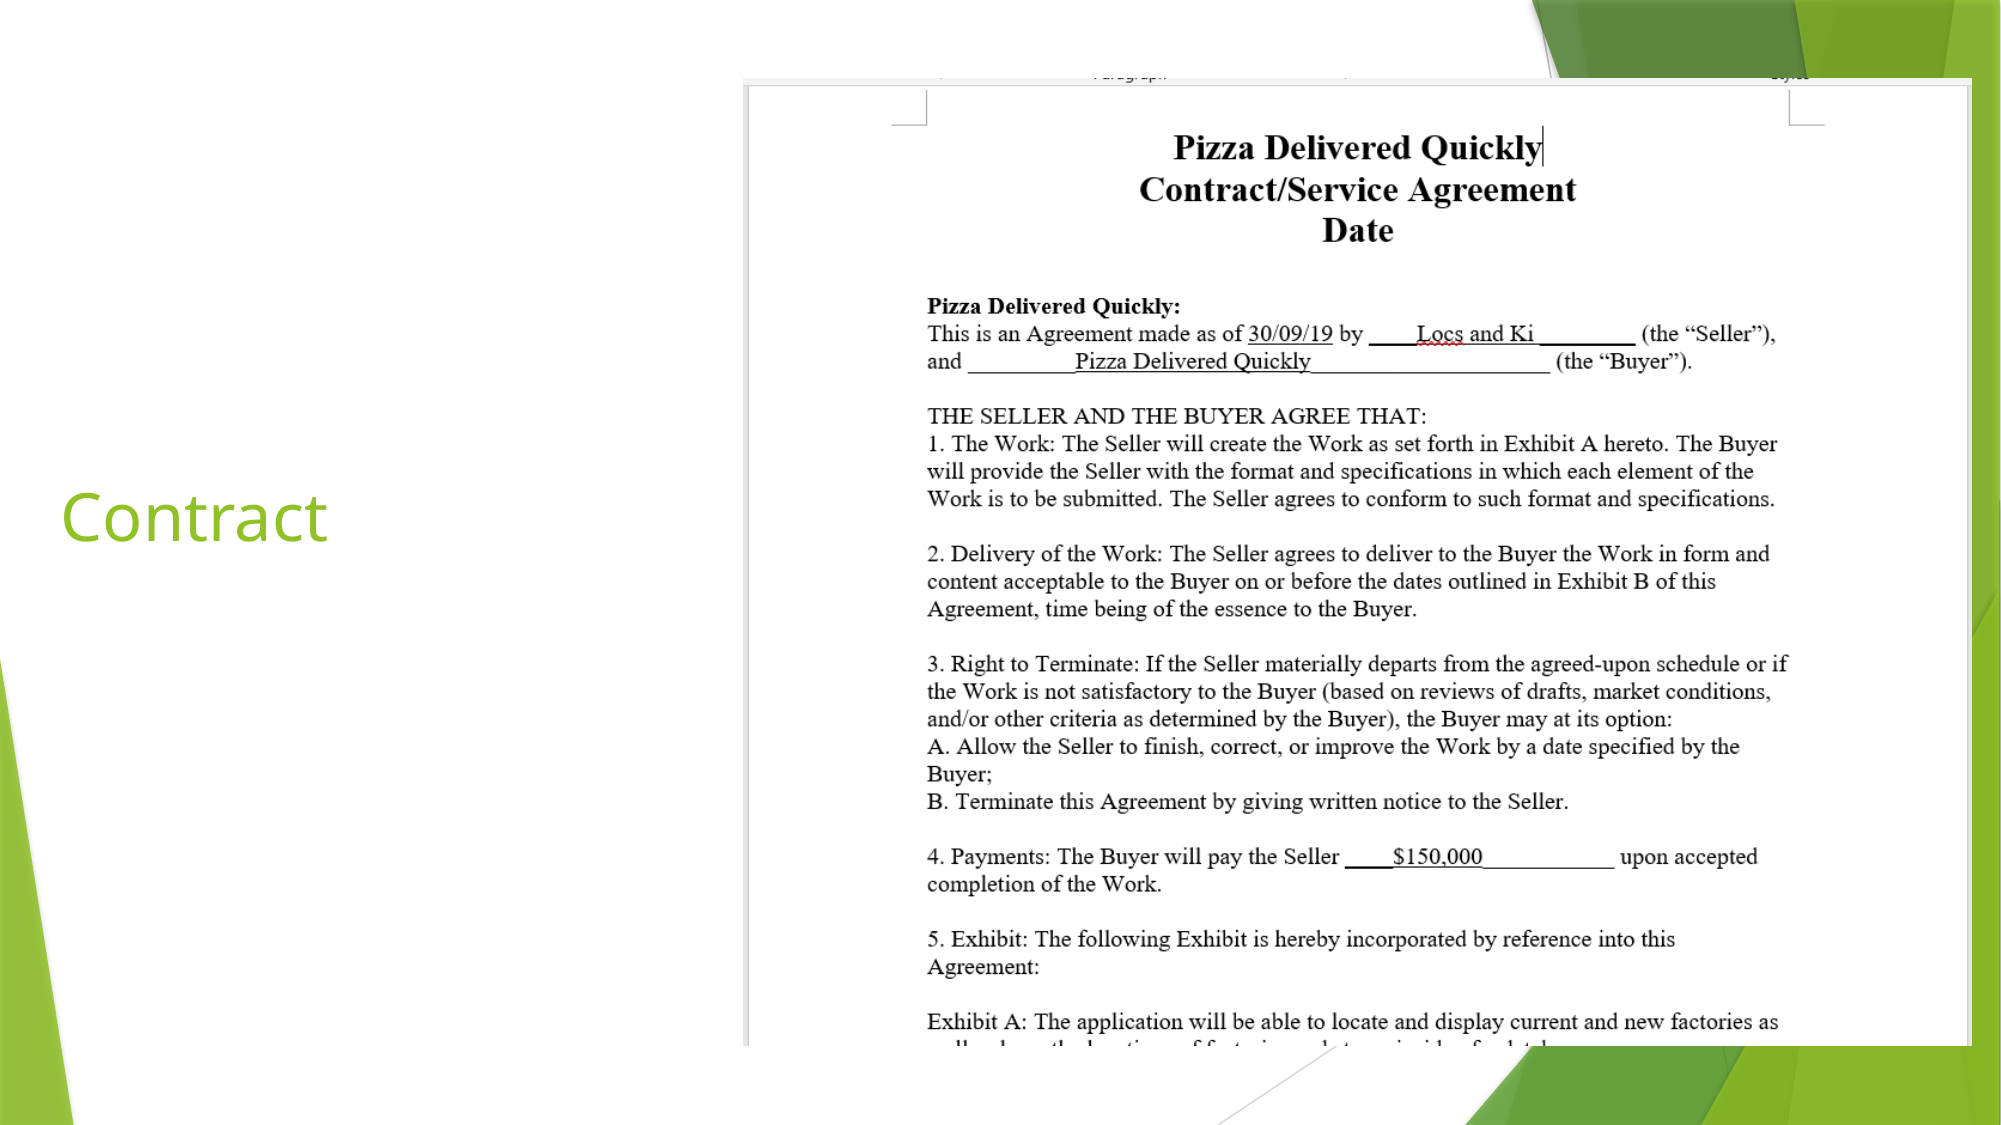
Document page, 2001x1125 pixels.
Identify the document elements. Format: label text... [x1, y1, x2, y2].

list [742, 78, 1972, 1047]
title Contract [45, 352, 679, 563]
